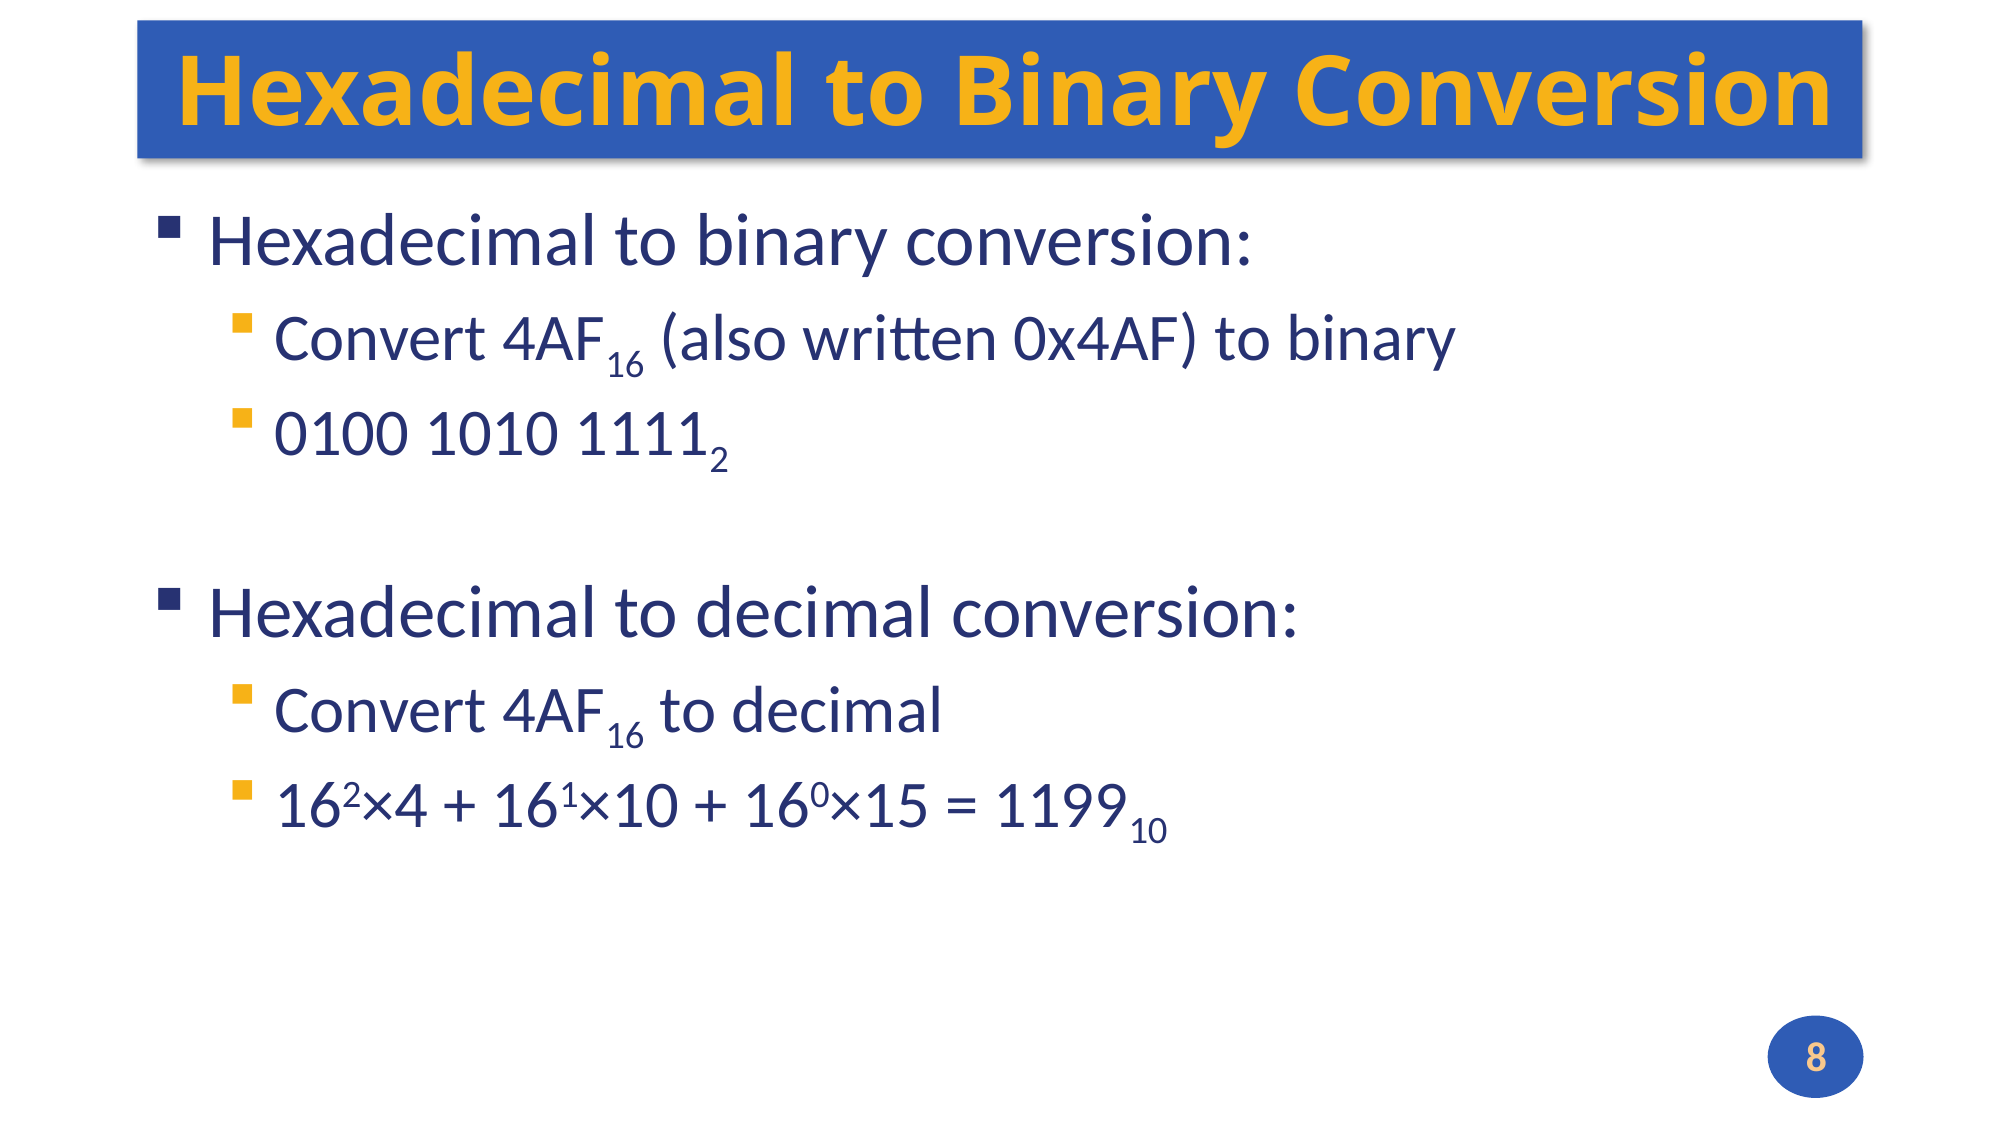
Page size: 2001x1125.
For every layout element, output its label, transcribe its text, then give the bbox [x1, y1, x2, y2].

title Hexadecimal to Binary Conversion [137, 17, 1863, 156]
list Hexadecimal to binary conversion: Convert 4AF16 (also written 0x4AF) to binary 0100 1010 11112 Hexadecimal to decimal conversion: Convert 4AF16 to decimal 162×4 + 161×10 + 160×15 = 119910 [137, 193, 1863, 1014]
slide_number 8 [1767, 1015, 1866, 1095]
